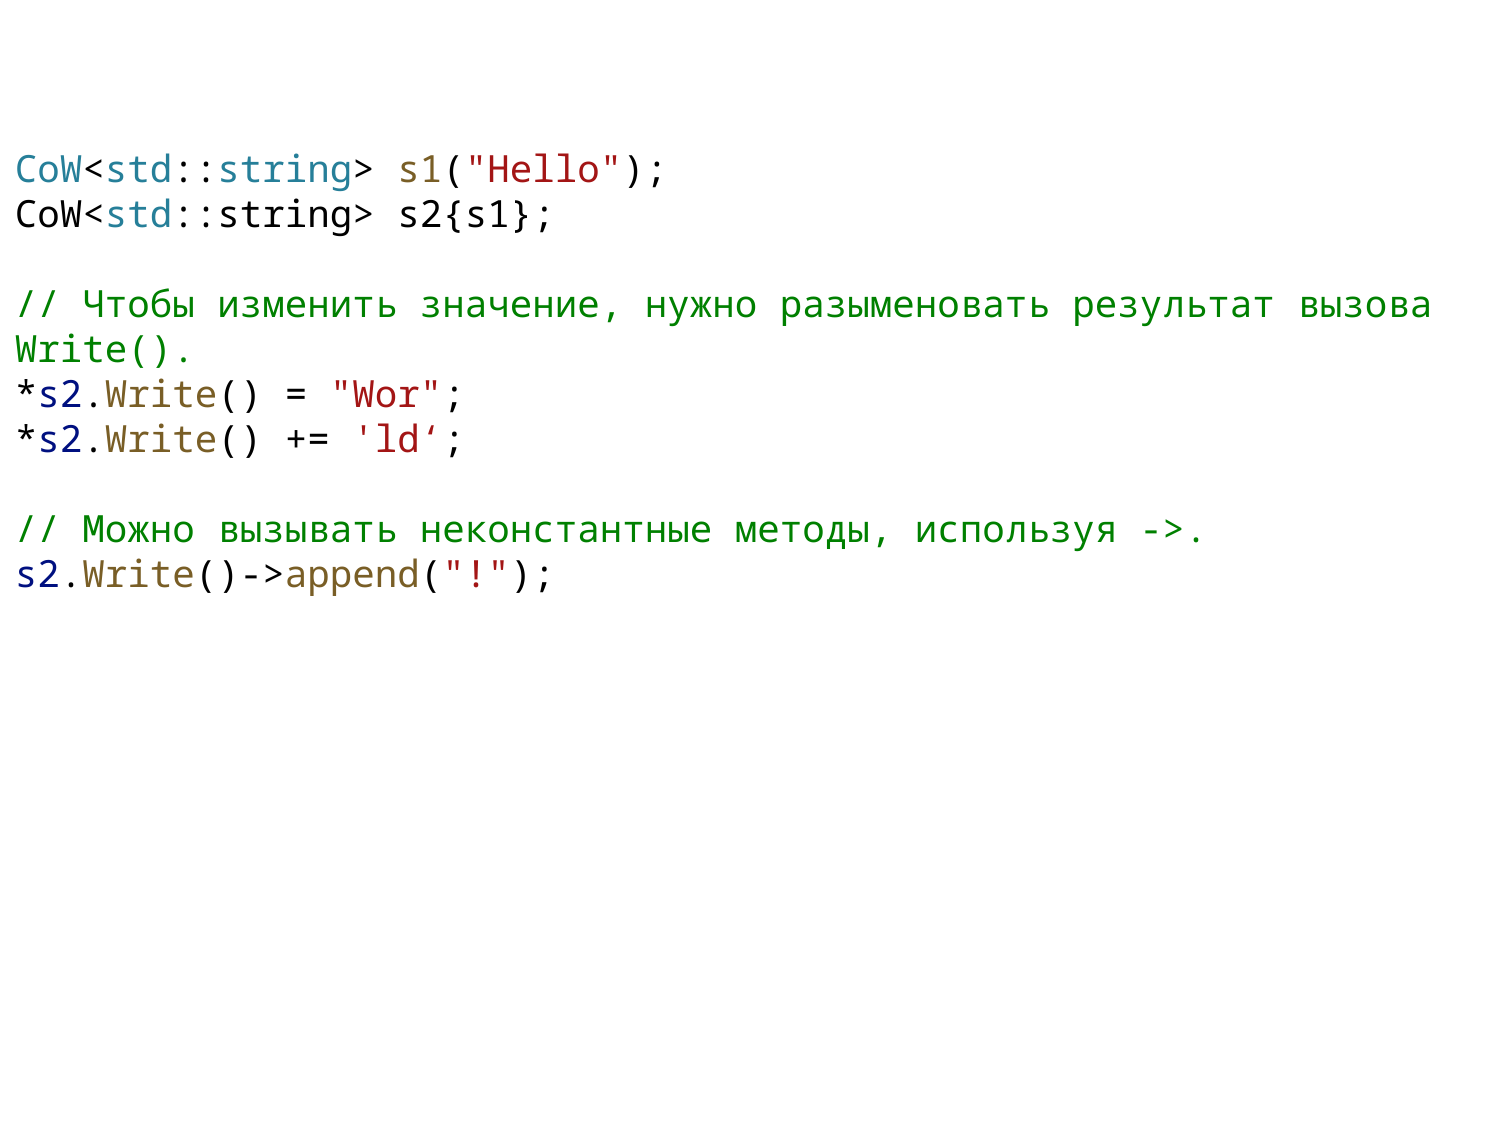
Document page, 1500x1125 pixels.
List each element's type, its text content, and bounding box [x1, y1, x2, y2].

text_box CoW<std::string> s1("Hello"); CoW<std::string> s2{s1}; // Чтобы изменить значение, нужно разыменовать результат вызова Write(). *s2.Write() = "Wor"; *s2.Write() += 'ld‘; // Можно вызывать неконстантные методы, используя ->. s2.Write()->append("!"); [0, 137, 1500, 602]
